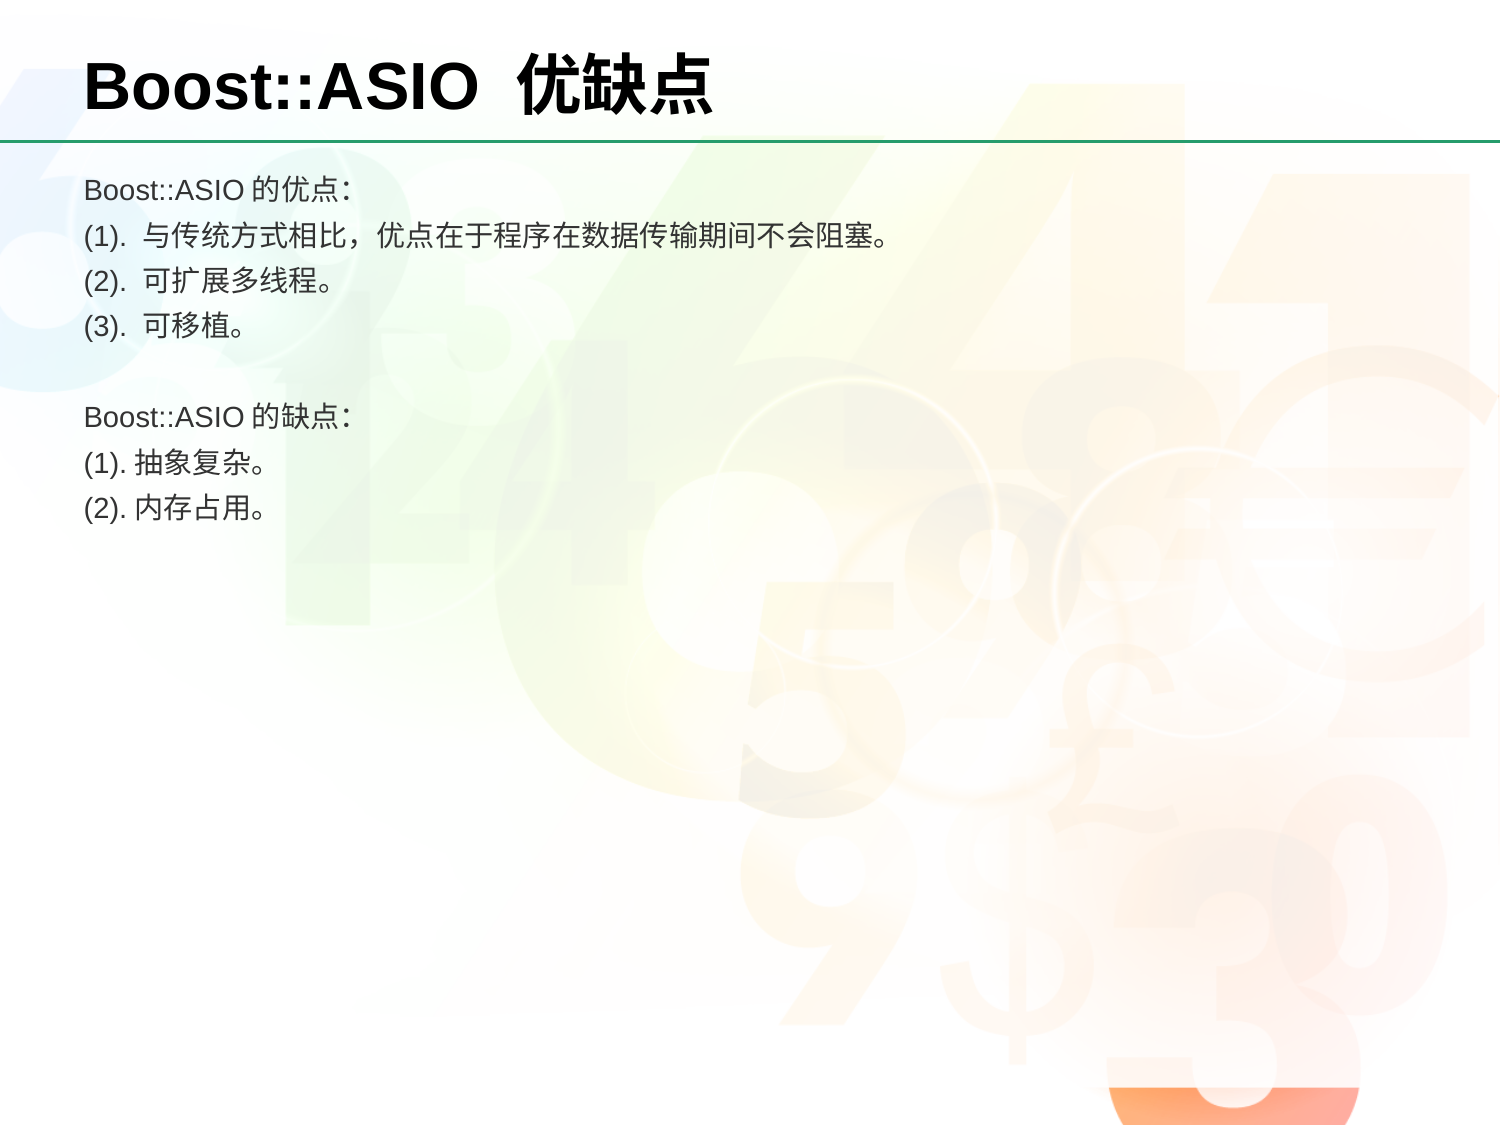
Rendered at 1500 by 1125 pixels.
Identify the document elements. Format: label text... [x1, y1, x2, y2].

title Boost::ASIO 优缺点 [68, 16, 1429, 132]
picture [0, 143, 1500, 1125]
text_box Boost::ASIO的优点： (1). 与传统方式相比，优点在于程序在数据传输期间不会阻塞。 (2). 可扩展多线程。 (3). 可移植。 Boost::ASIO的缺点： (1).抽象复杂。 (2).内存占用。 [68, 153, 1348, 532]
